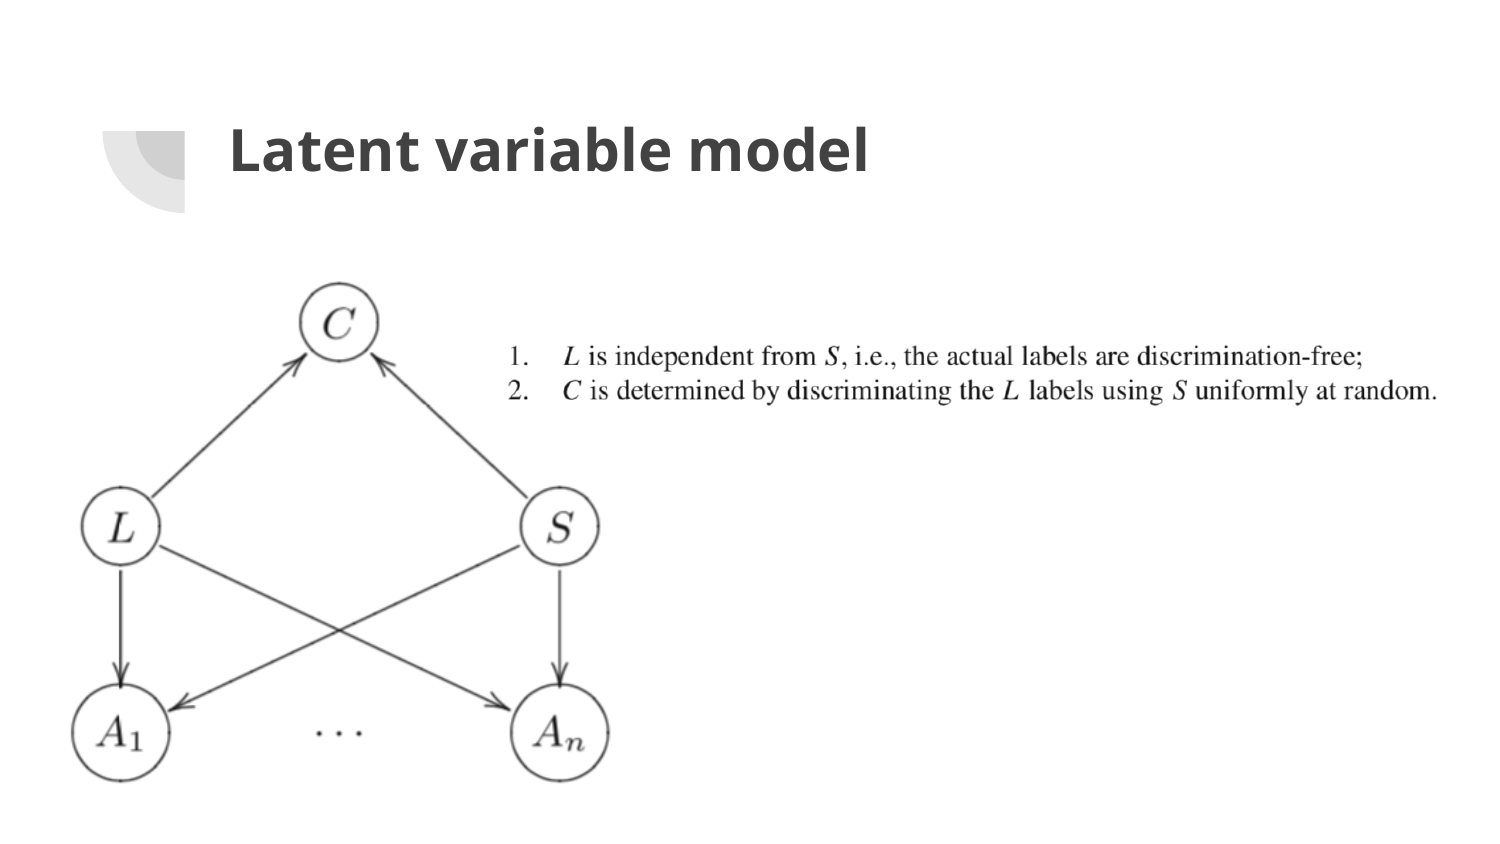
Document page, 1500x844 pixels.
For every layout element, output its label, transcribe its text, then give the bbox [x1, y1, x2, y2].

picture [54, 273, 1456, 806]
title Latent variable model [213, 98, 1368, 263]
